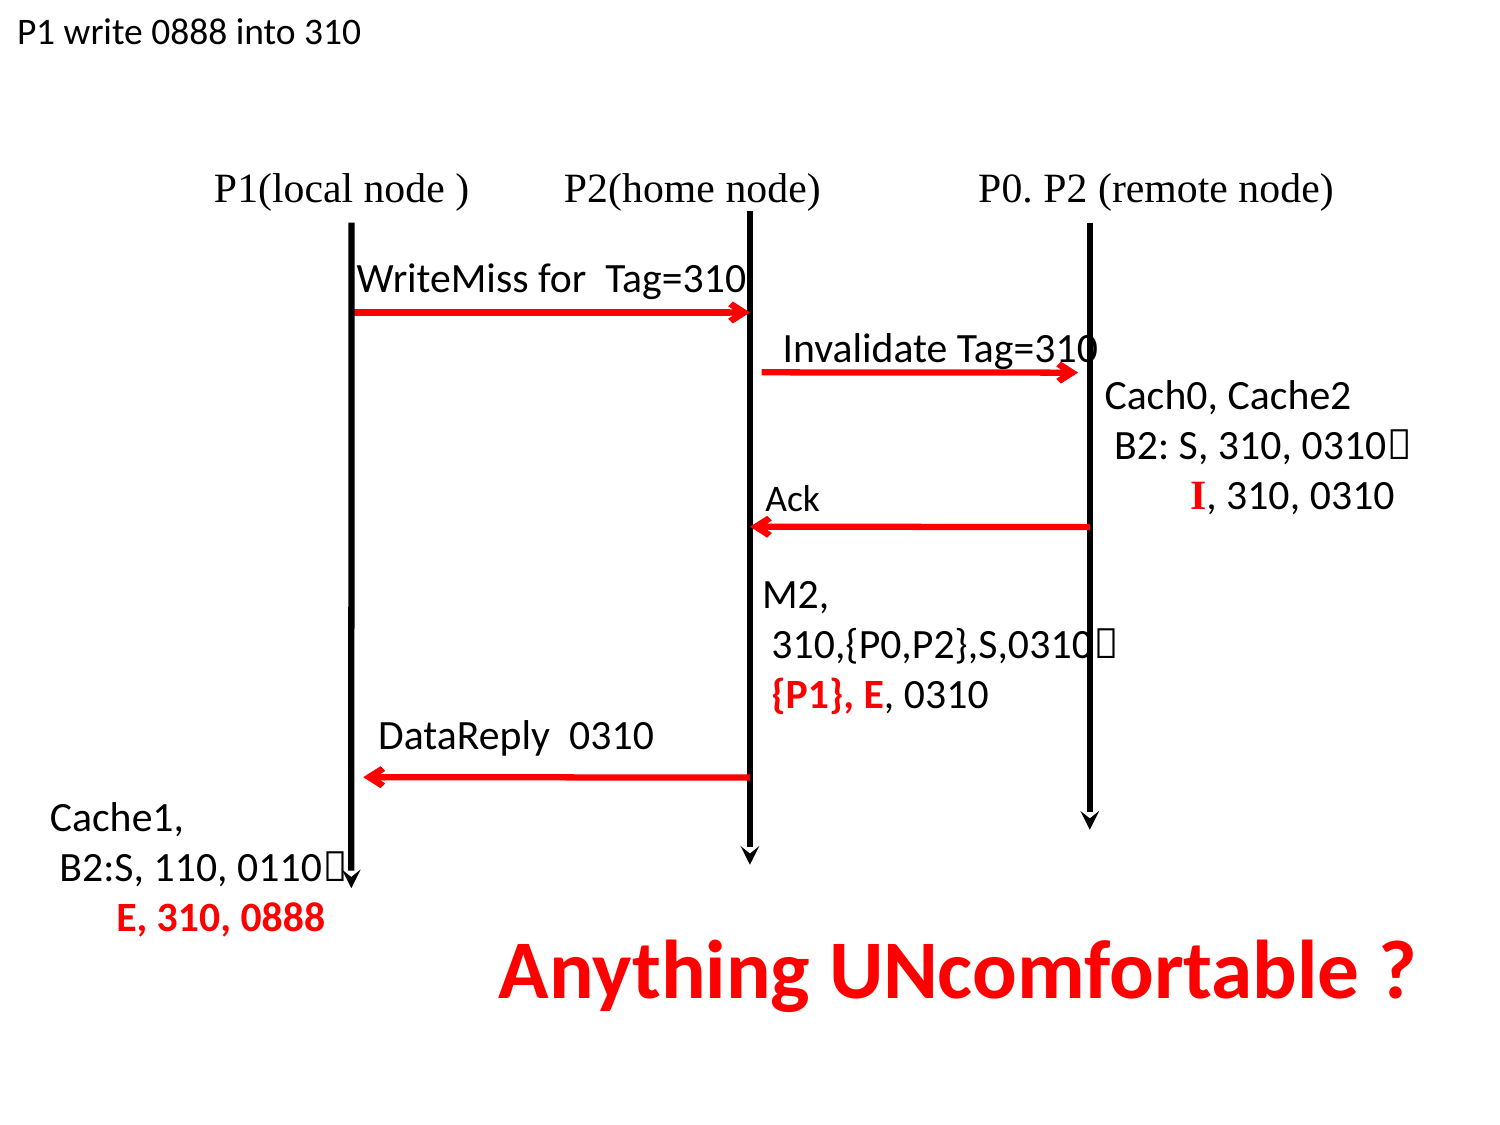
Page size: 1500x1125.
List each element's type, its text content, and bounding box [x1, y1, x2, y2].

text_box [362, 700, 751, 778]
text_box M2, 310,{P0,P2},S,0310 {P1}, E, 0310 [1093, 559, 1134, 725]
text_box M2, 310,{P0,P2},S,0310 {P1}, E, 0310 [747, 559, 1087, 725]
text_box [761, 313, 1120, 380]
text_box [749, 465, 1091, 528]
text_box P1 write 0888 into 310 [2, 0, 377, 60]
text_box Cach0, Cache2 B2: S, 310, 0310 I, 310, 0310 [1089, 360, 1454, 526]
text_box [339, 243, 765, 313]
text_box Cache1, B2:S, 110, 0110 E, 310, 0888 [35, 782, 399, 948]
text_box Anything UNcomfortable ? [483, 908, 1433, 1024]
text_box P1(local node ) P2(home node) P0. P2 (remote node) [199, 153, 1383, 263]
